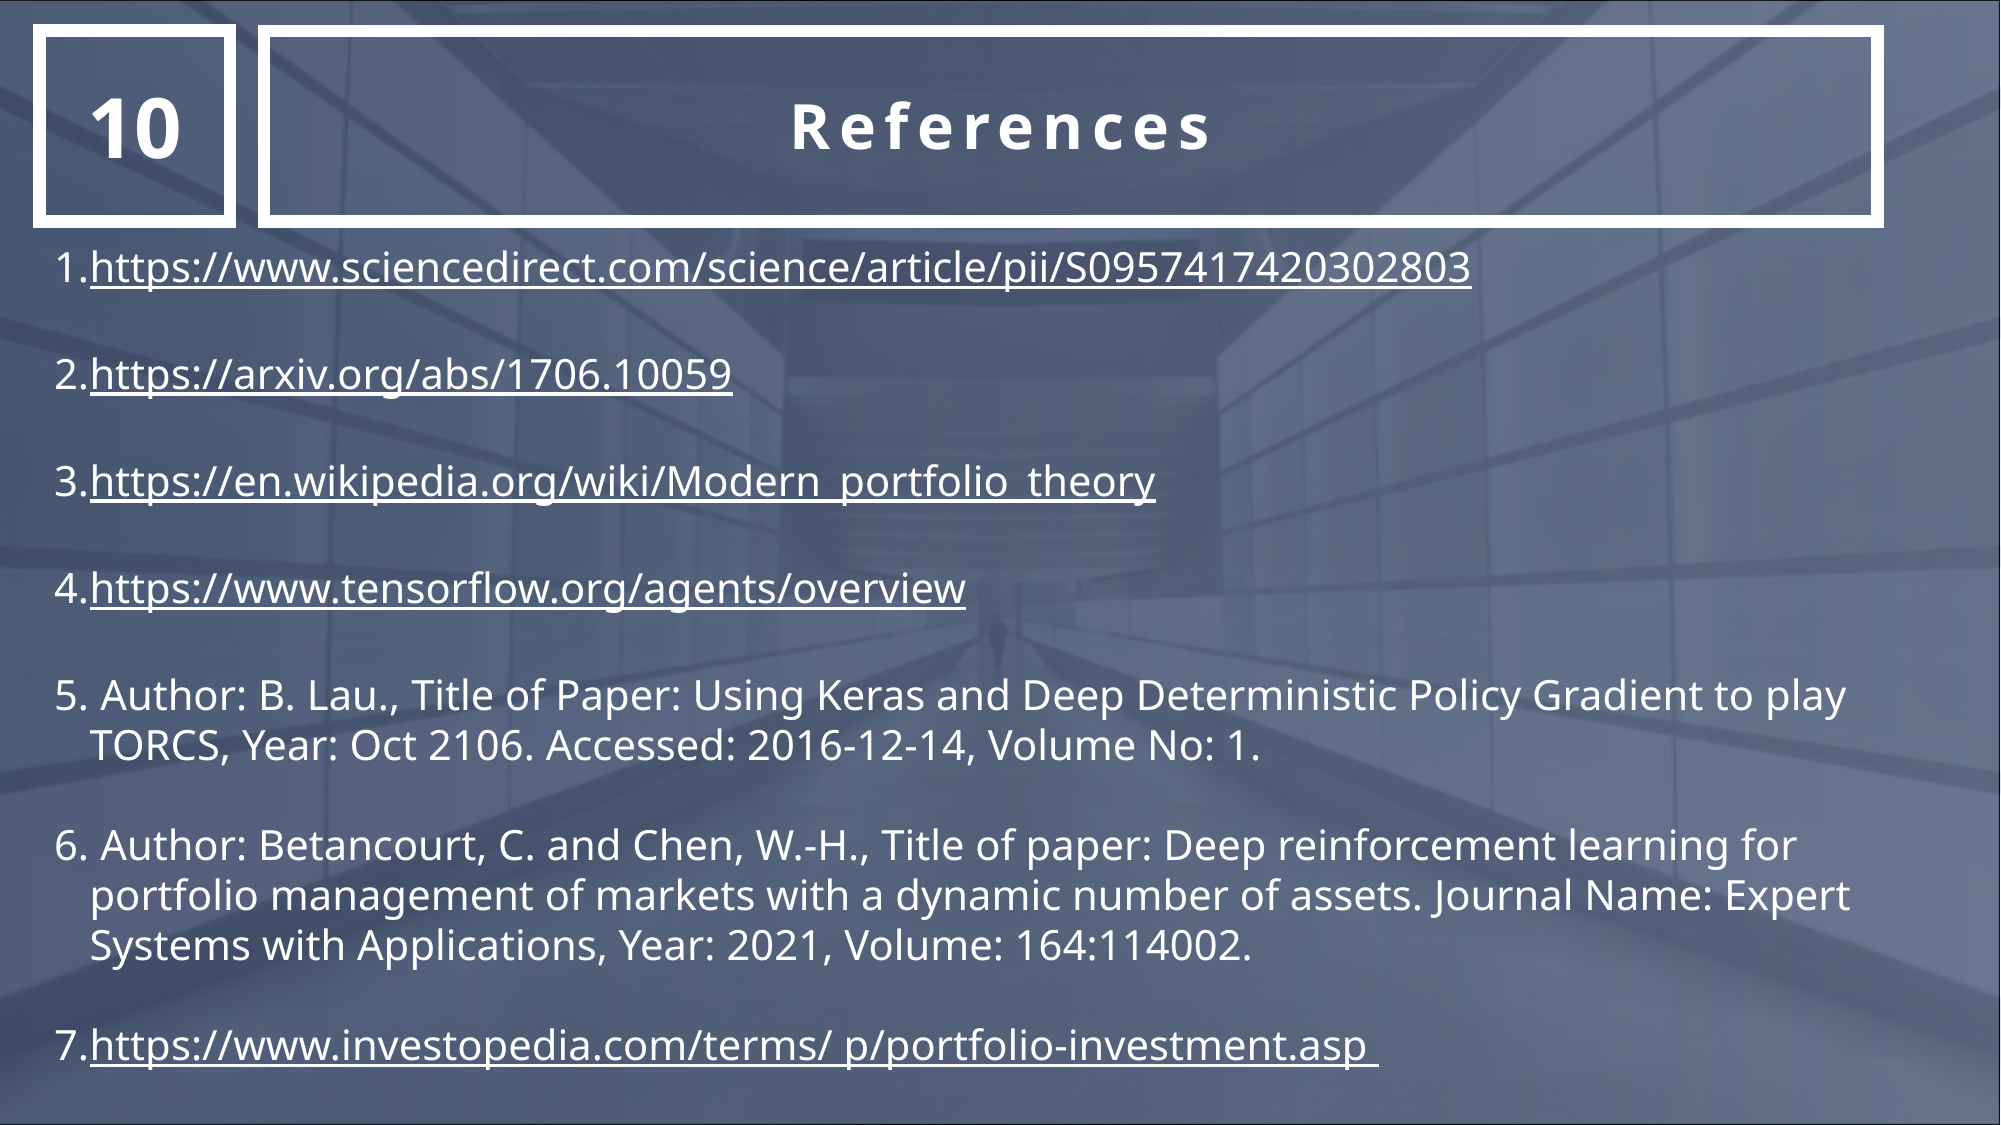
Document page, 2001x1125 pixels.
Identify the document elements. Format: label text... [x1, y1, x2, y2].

text_box [263, 30, 1878, 223]
text_box References [207, 79, 1793, 170]
text_box [0, 0, 2000, 1125]
text_box 10 [39, 68, 230, 183]
text_box https://www.sciencedirect.com/science/article/pii/S0957417420302803 https://arxiv.org/abs/1706.10059 https://en.wikipedia.org/wiki/Modern_portfolio_theory https://www.tensorflow.org/agents/overview Author: B. Lau., Title of Paper: Using Keras and Deep Deterministic Policy Gradient to play TORCS, Year: Oct 2106. Accessed: 2016-12-14, Volume No: 1. Author: Betancourt, C. and Chen, W.-H., Title of paper: Deep reinforcement learning for portfolio management of markets with a dynamic number of assets. Journal Name: Expert Systems with Applications, Year: 2021, Volume: 164:114002. https://www.investopedia.com/terms/ p/portfolio-investment.asp [39, 233, 1878, 1125]
text_box [38, 30, 231, 222]
